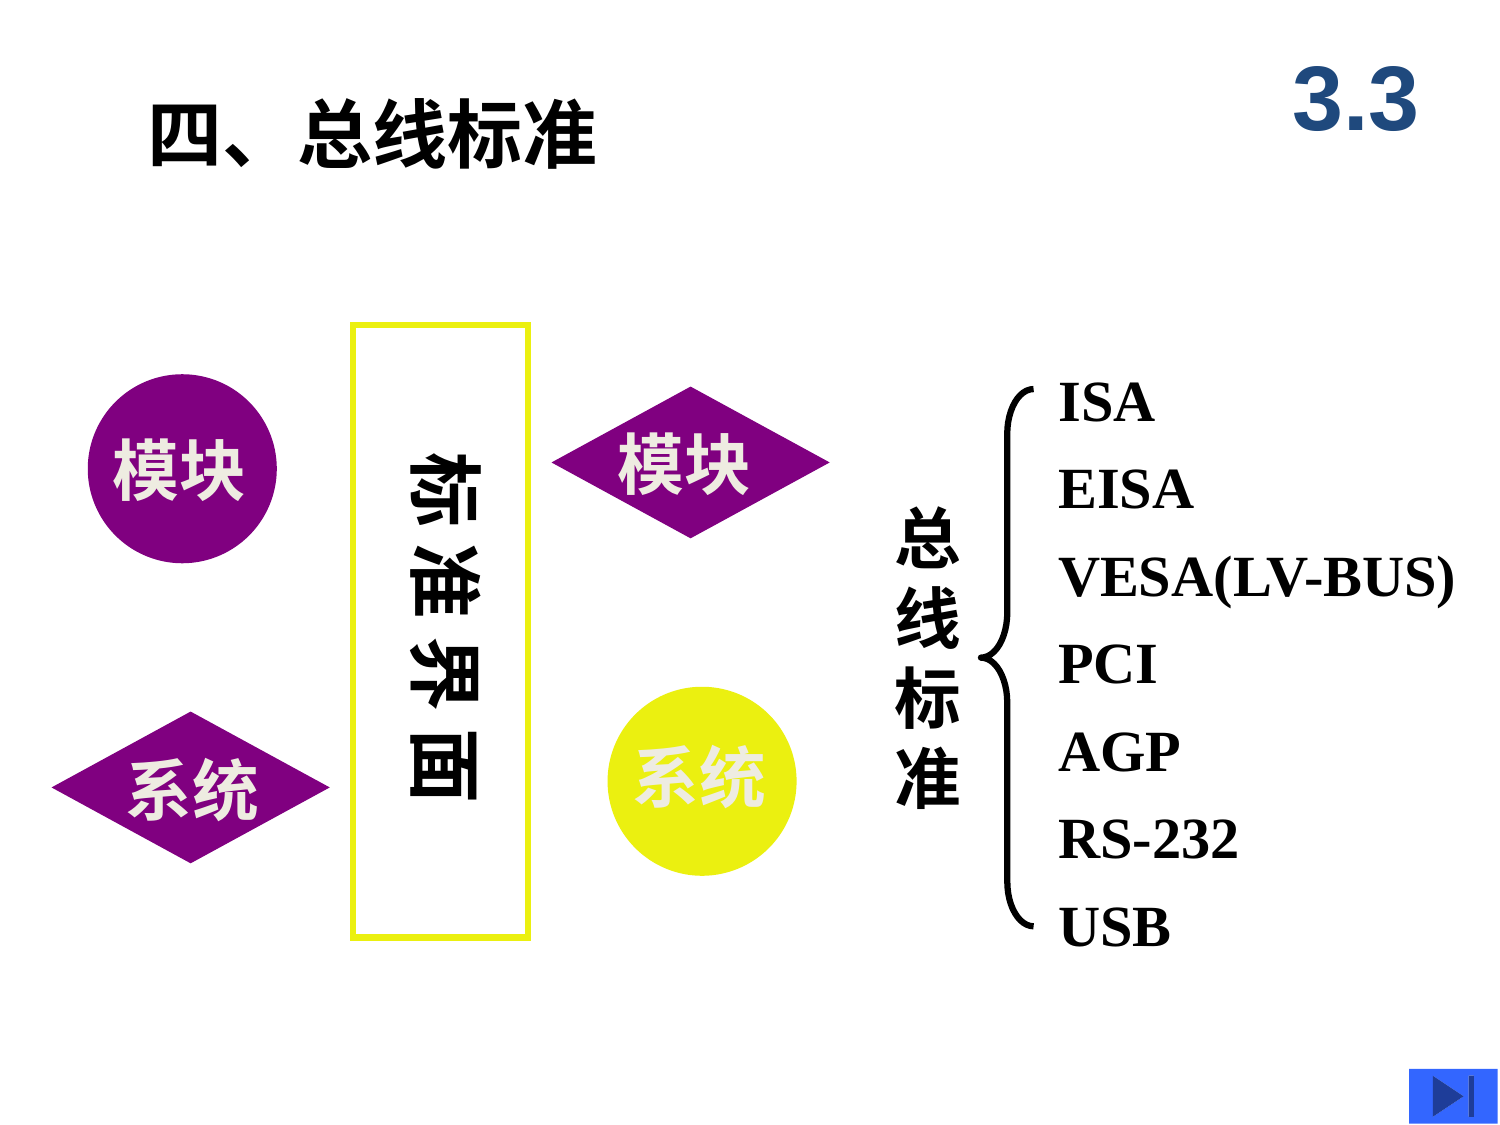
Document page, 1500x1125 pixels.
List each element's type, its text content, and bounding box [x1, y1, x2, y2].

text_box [608, 687, 797, 876]
text_box 总 线 标 准 [879, 489, 969, 825]
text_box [52, 712, 329, 863]
text_box [980, 389, 1034, 927]
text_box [552, 387, 829, 538]
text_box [352, 324, 529, 963]
text_box [1409, 1068, 1498, 1124]
text_box ISA EISA VESA(LV-BUS) PCI AGP RS-232 USB [1043, 338, 1500, 965]
text_box 3.3 [1262, 24, 1450, 163]
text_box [88, 374, 277, 563]
text_box 四、总线标准 [97, 79, 925, 185]
